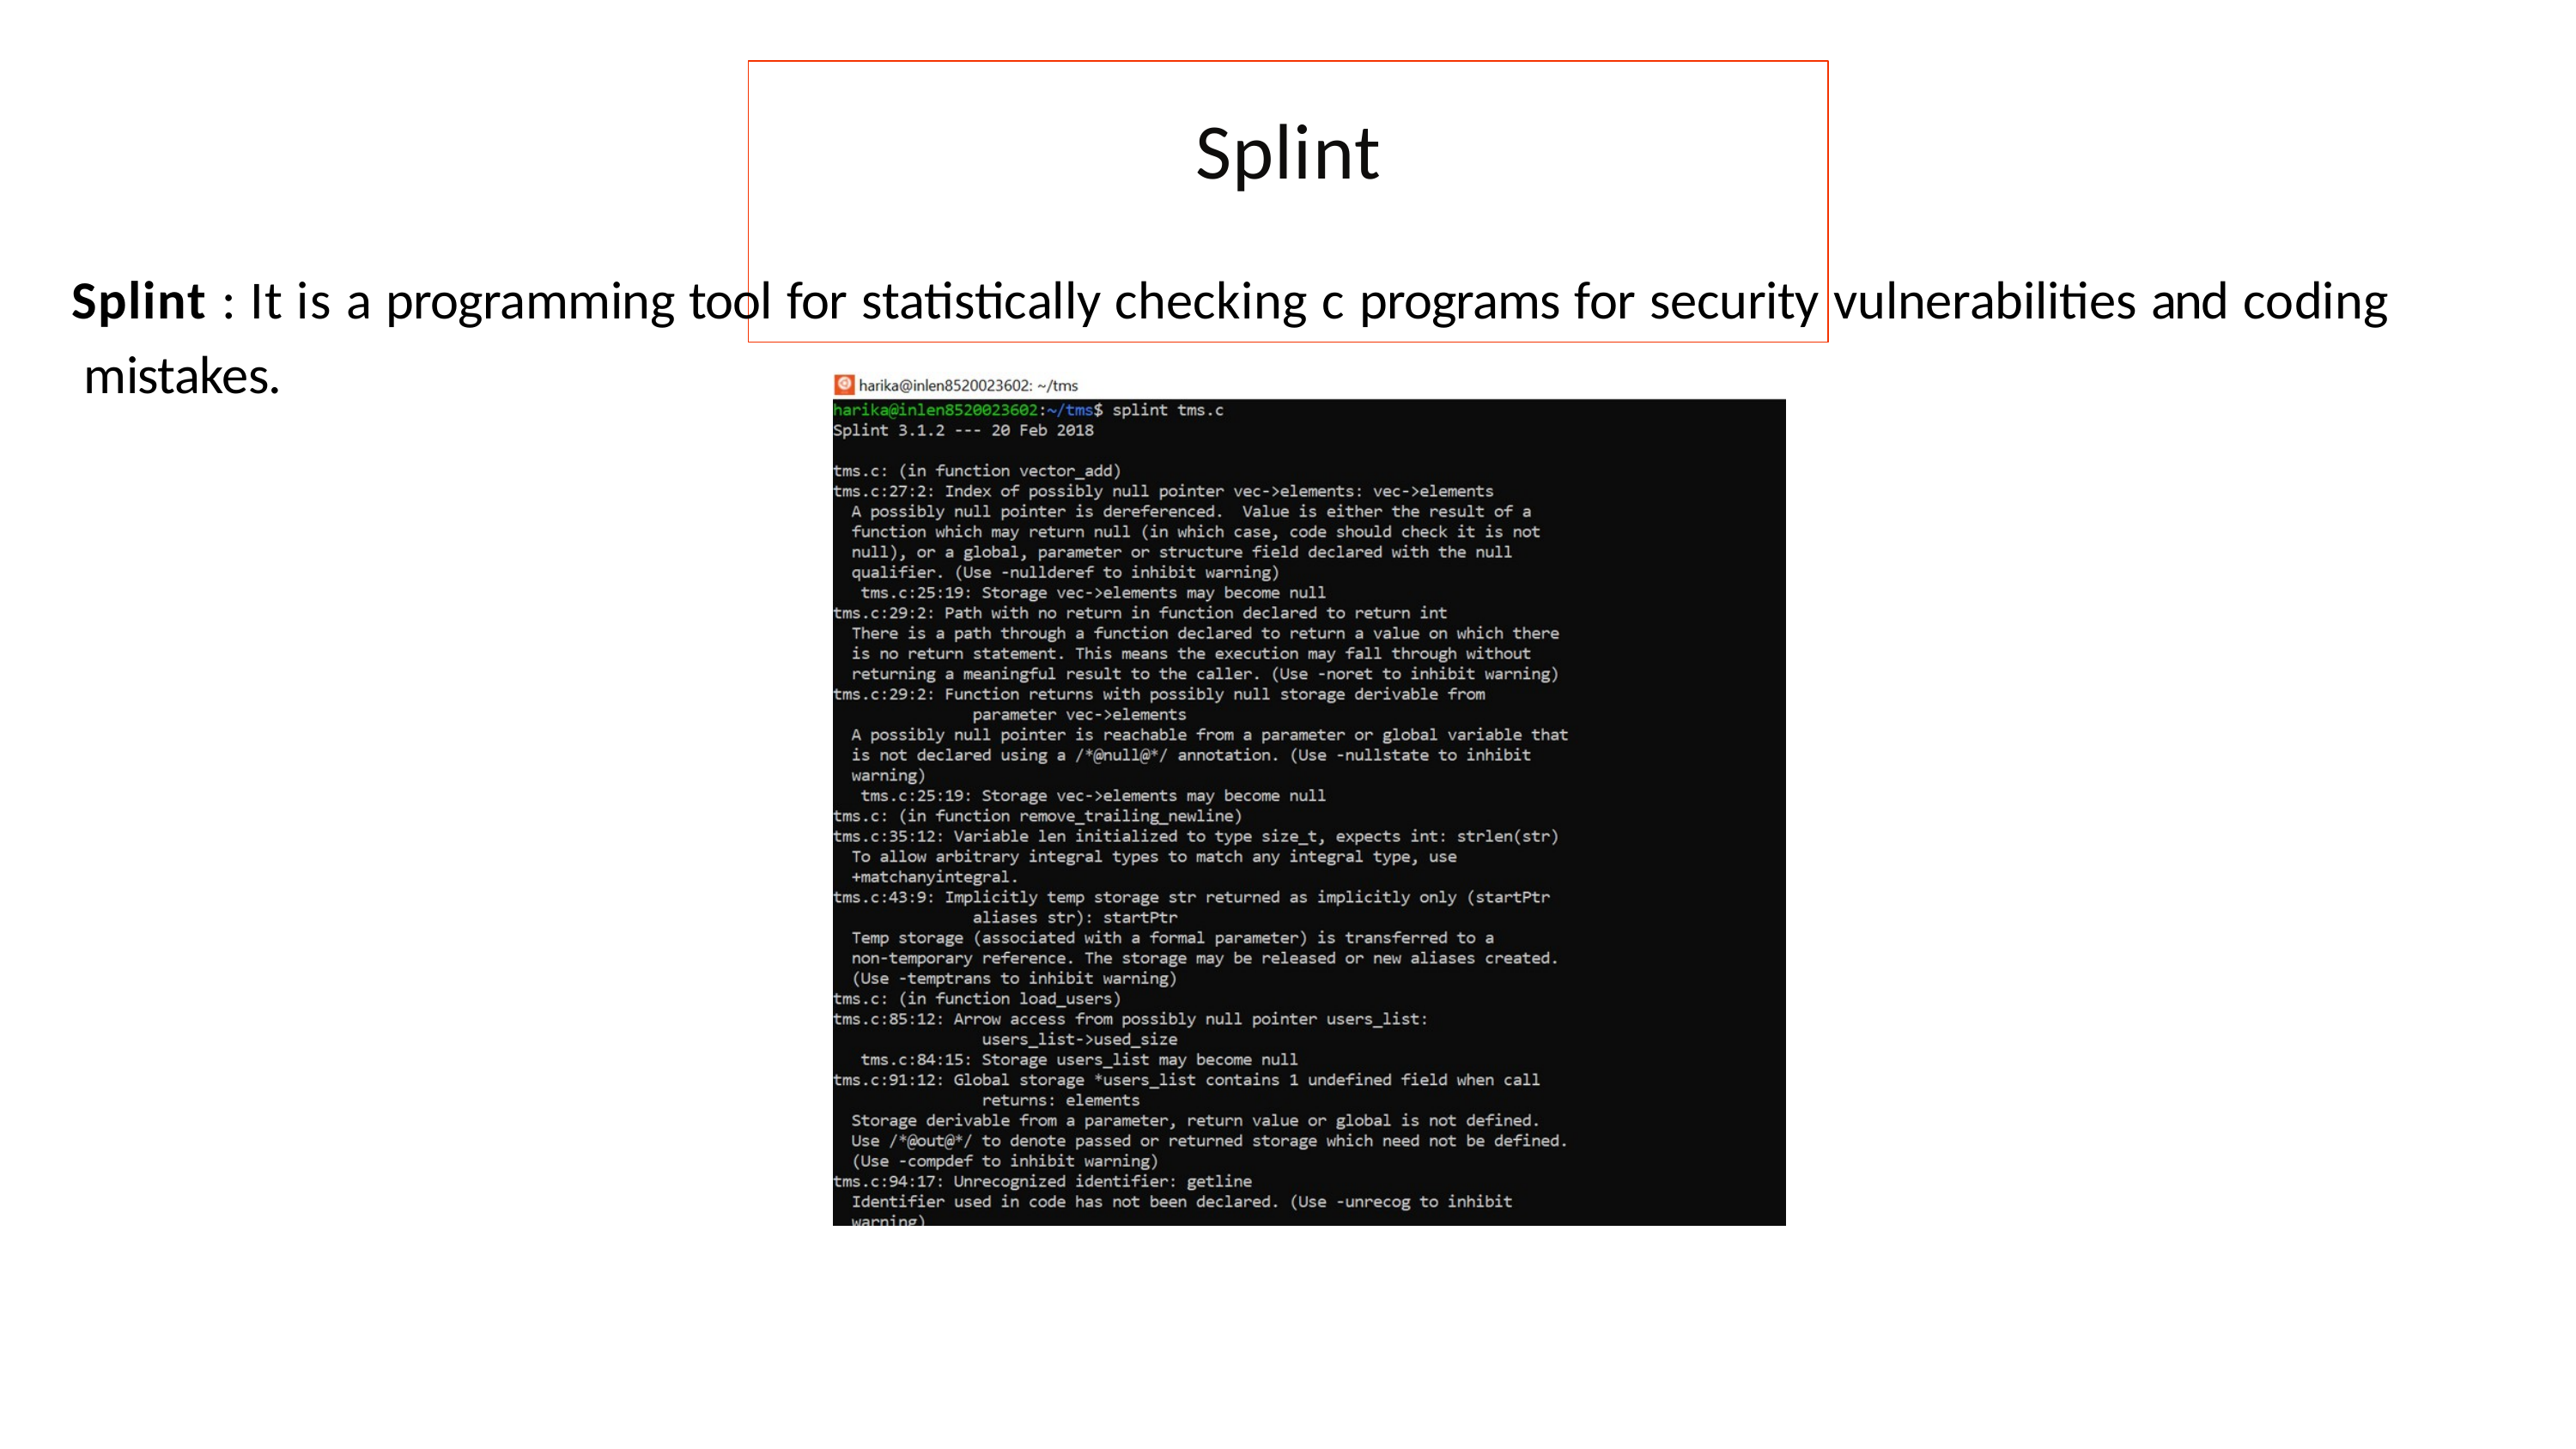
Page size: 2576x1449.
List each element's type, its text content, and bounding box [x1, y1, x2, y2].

title Splint [748, 61, 1829, 252]
text_box Splint : It is a programming tool for statistically checking c programs for security vulnerabilities and coding mistakes. [70, 252, 2399, 404]
picture [833, 371, 1787, 1226]
